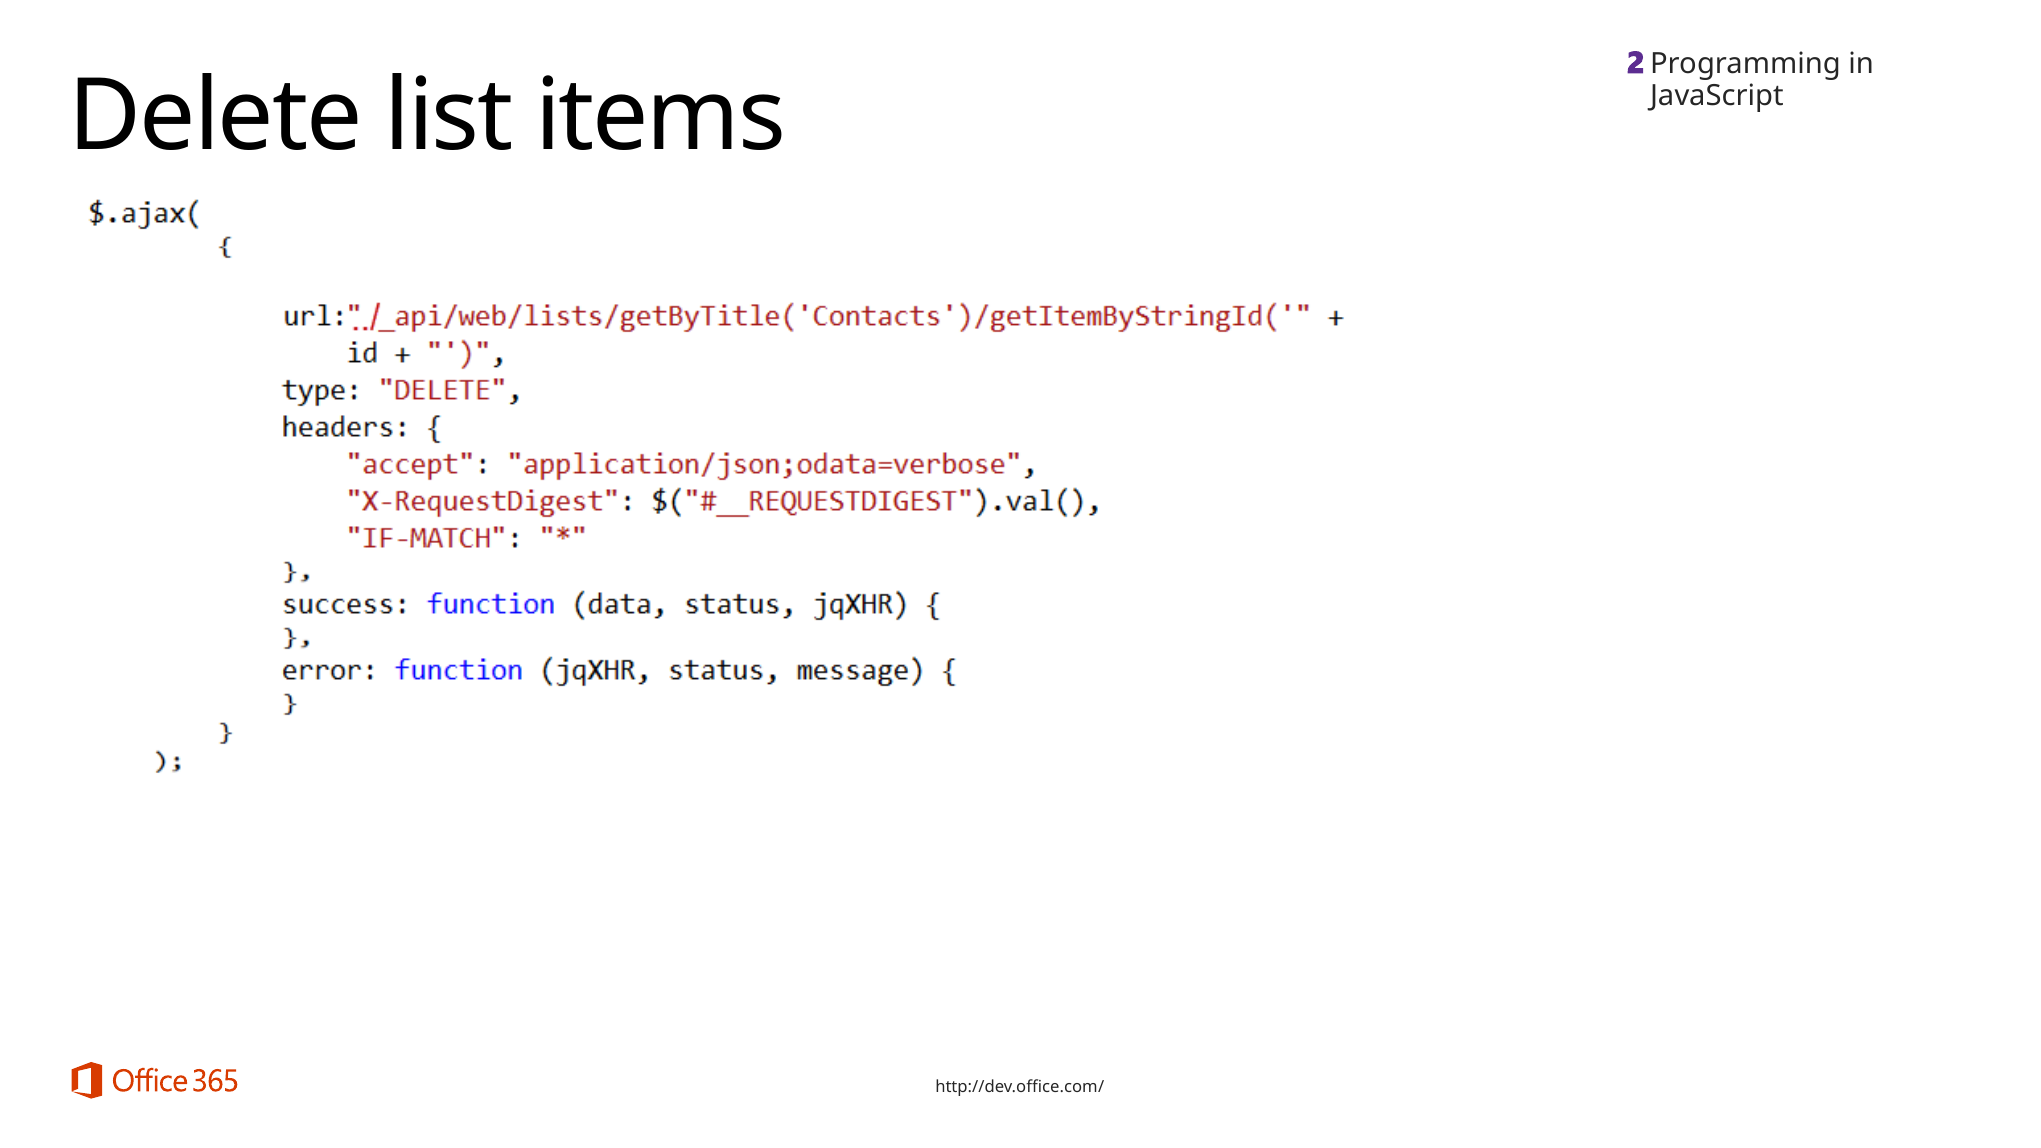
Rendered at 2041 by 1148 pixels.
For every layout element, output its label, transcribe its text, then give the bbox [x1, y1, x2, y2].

picture [67, 176, 1373, 803]
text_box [1625, 33, 2023, 81]
title Delete list items [45, 48, 1996, 199]
